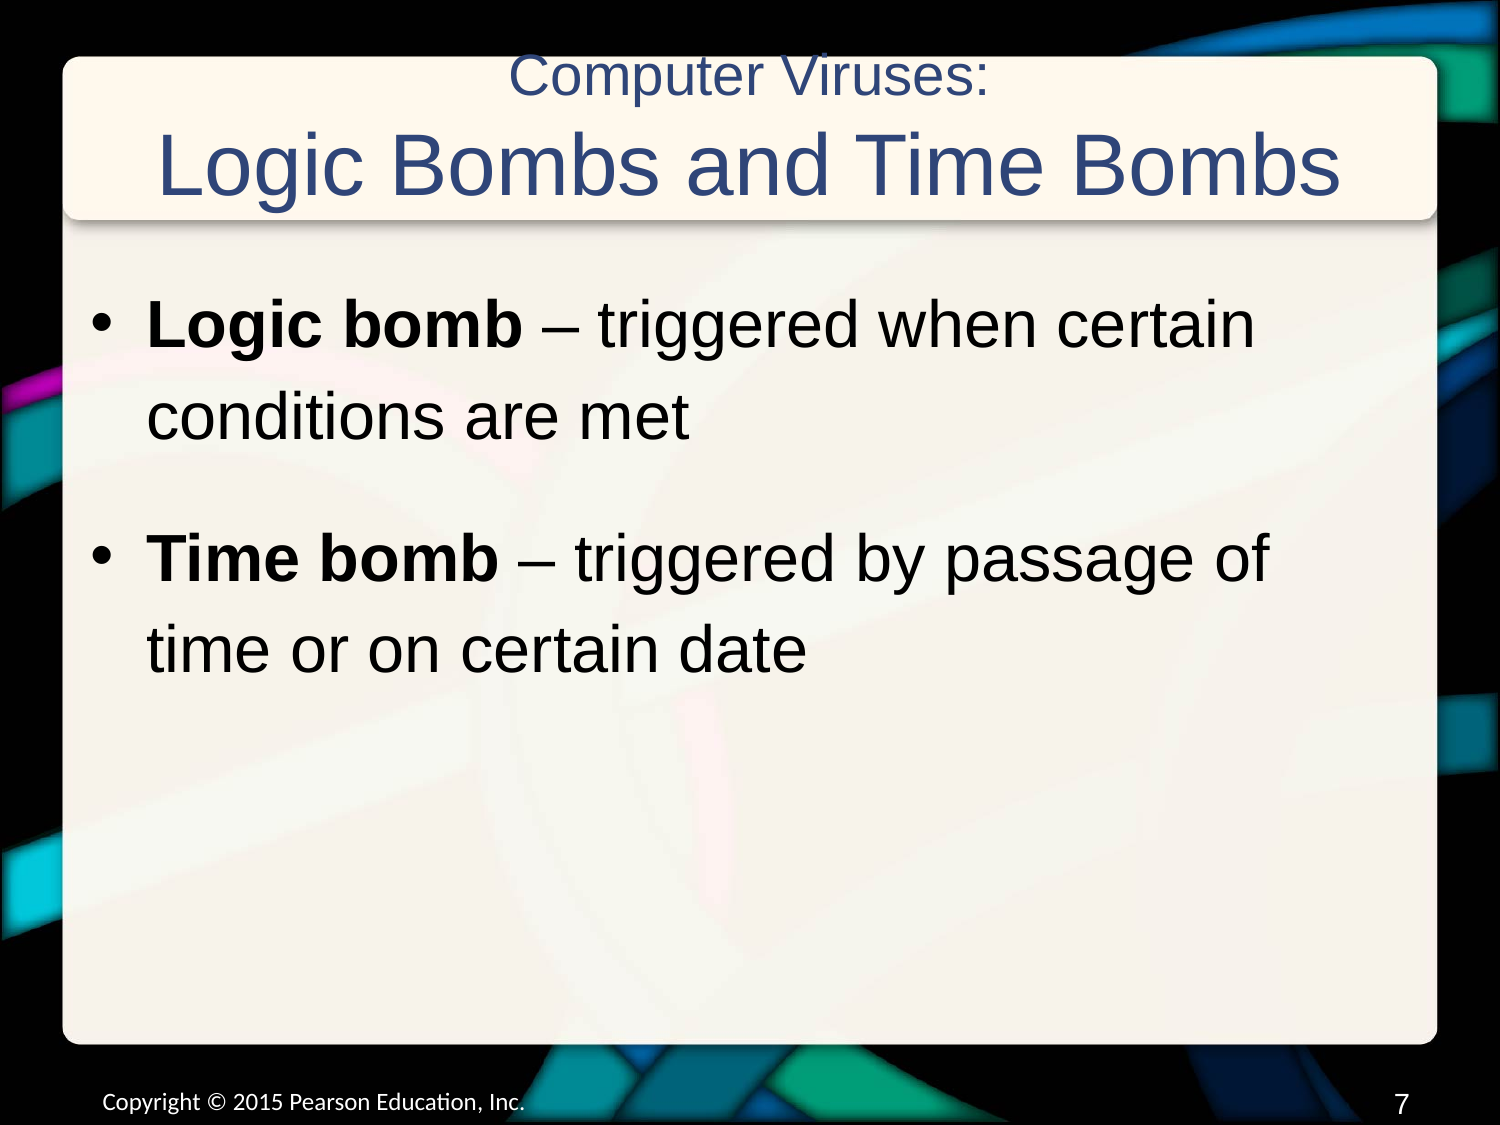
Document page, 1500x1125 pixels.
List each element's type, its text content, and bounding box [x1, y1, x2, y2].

footer Copyright © 2015 Pearson Education, Inc. [87, 1077, 1138, 1123]
list Logic bomb – triggered when certain conditions are met Time bomb – triggered by passage of time or on certain date [75, 262, 1425, 1005]
slide_number 6 [1200, 1080, 1425, 1125]
picture [0, 0, 1500, 1125]
title Computer Viruses: Logic Bombs and Time Bombs [62, 37, 1438, 213]
